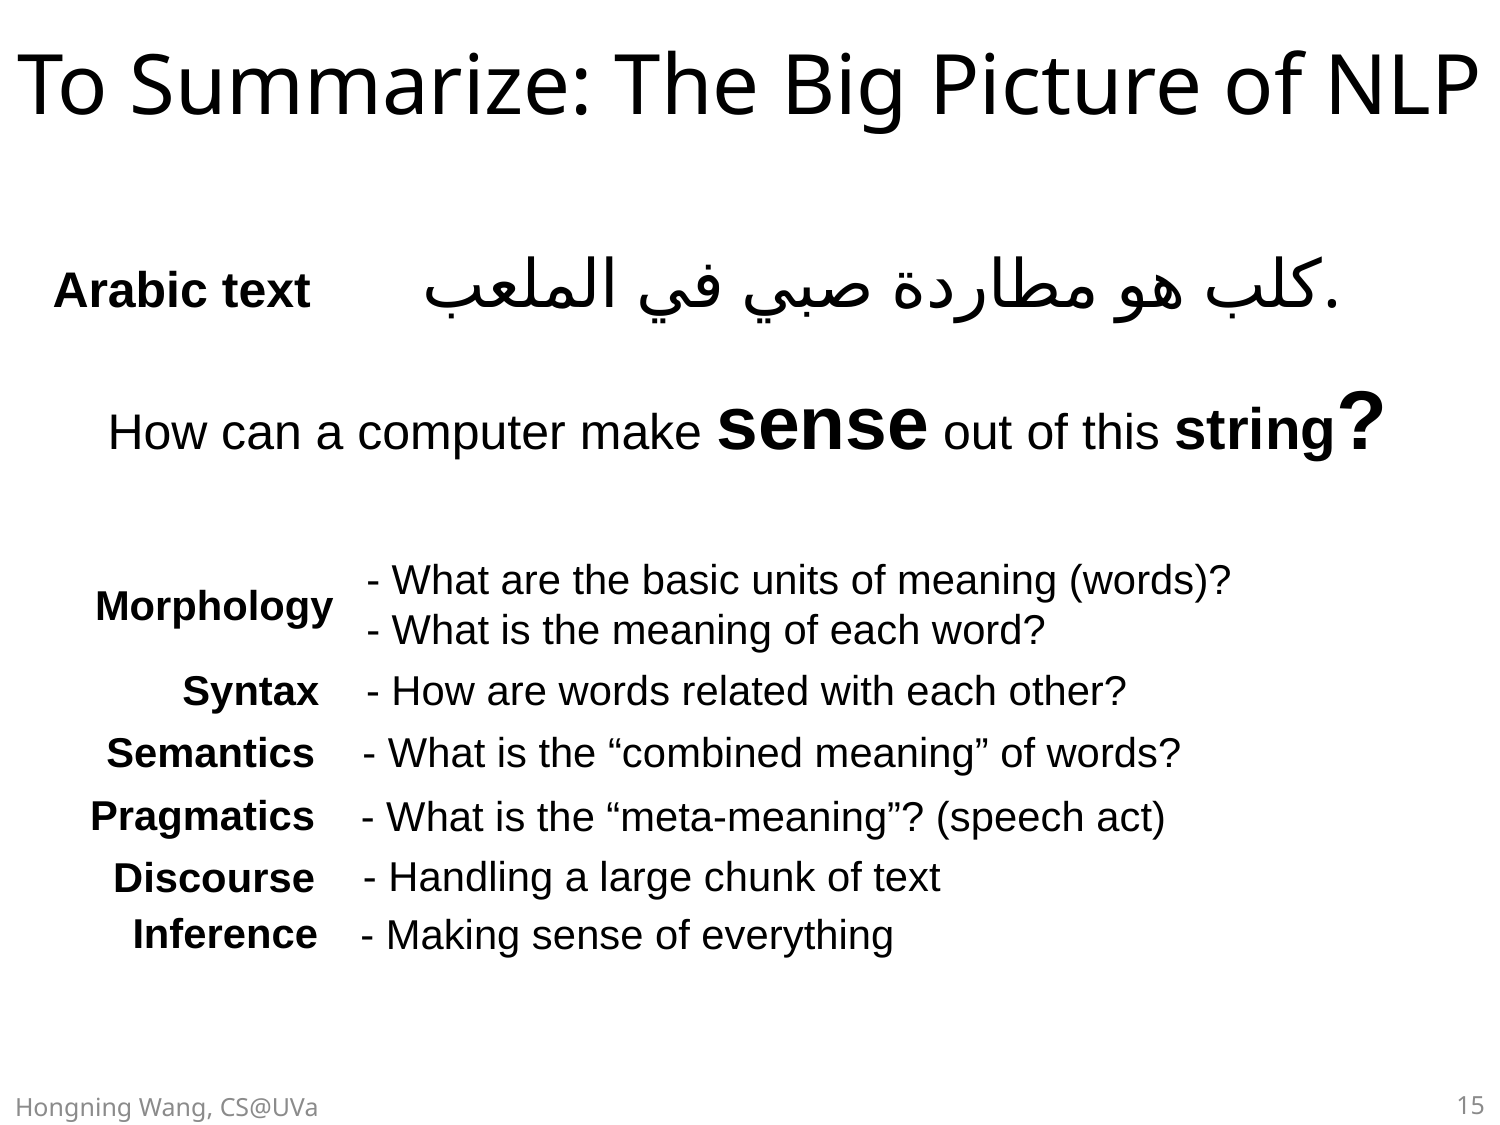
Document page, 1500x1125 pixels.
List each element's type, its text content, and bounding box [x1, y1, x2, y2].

text_box How can a computer make sense out of this string? [92, 358, 1425, 474]
slide_number Hongning Wang, CS@UVa [0, 1087, 350, 1125]
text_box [91, 717, 1333, 785]
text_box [98, 841, 959, 910]
text_box كلب هو مطاردة صبي في الملعب. [407, 232, 1500, 328]
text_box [79, 545, 1251, 662]
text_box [167, 655, 1158, 716]
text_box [117, 898, 912, 966]
text_box Arabic text [37, 249, 326, 325]
title To Summarize: The Big Picture of NLP [0, 0, 1500, 163]
slide_number 15 [1149, 1087, 1500, 1125]
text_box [75, 781, 1215, 849]
